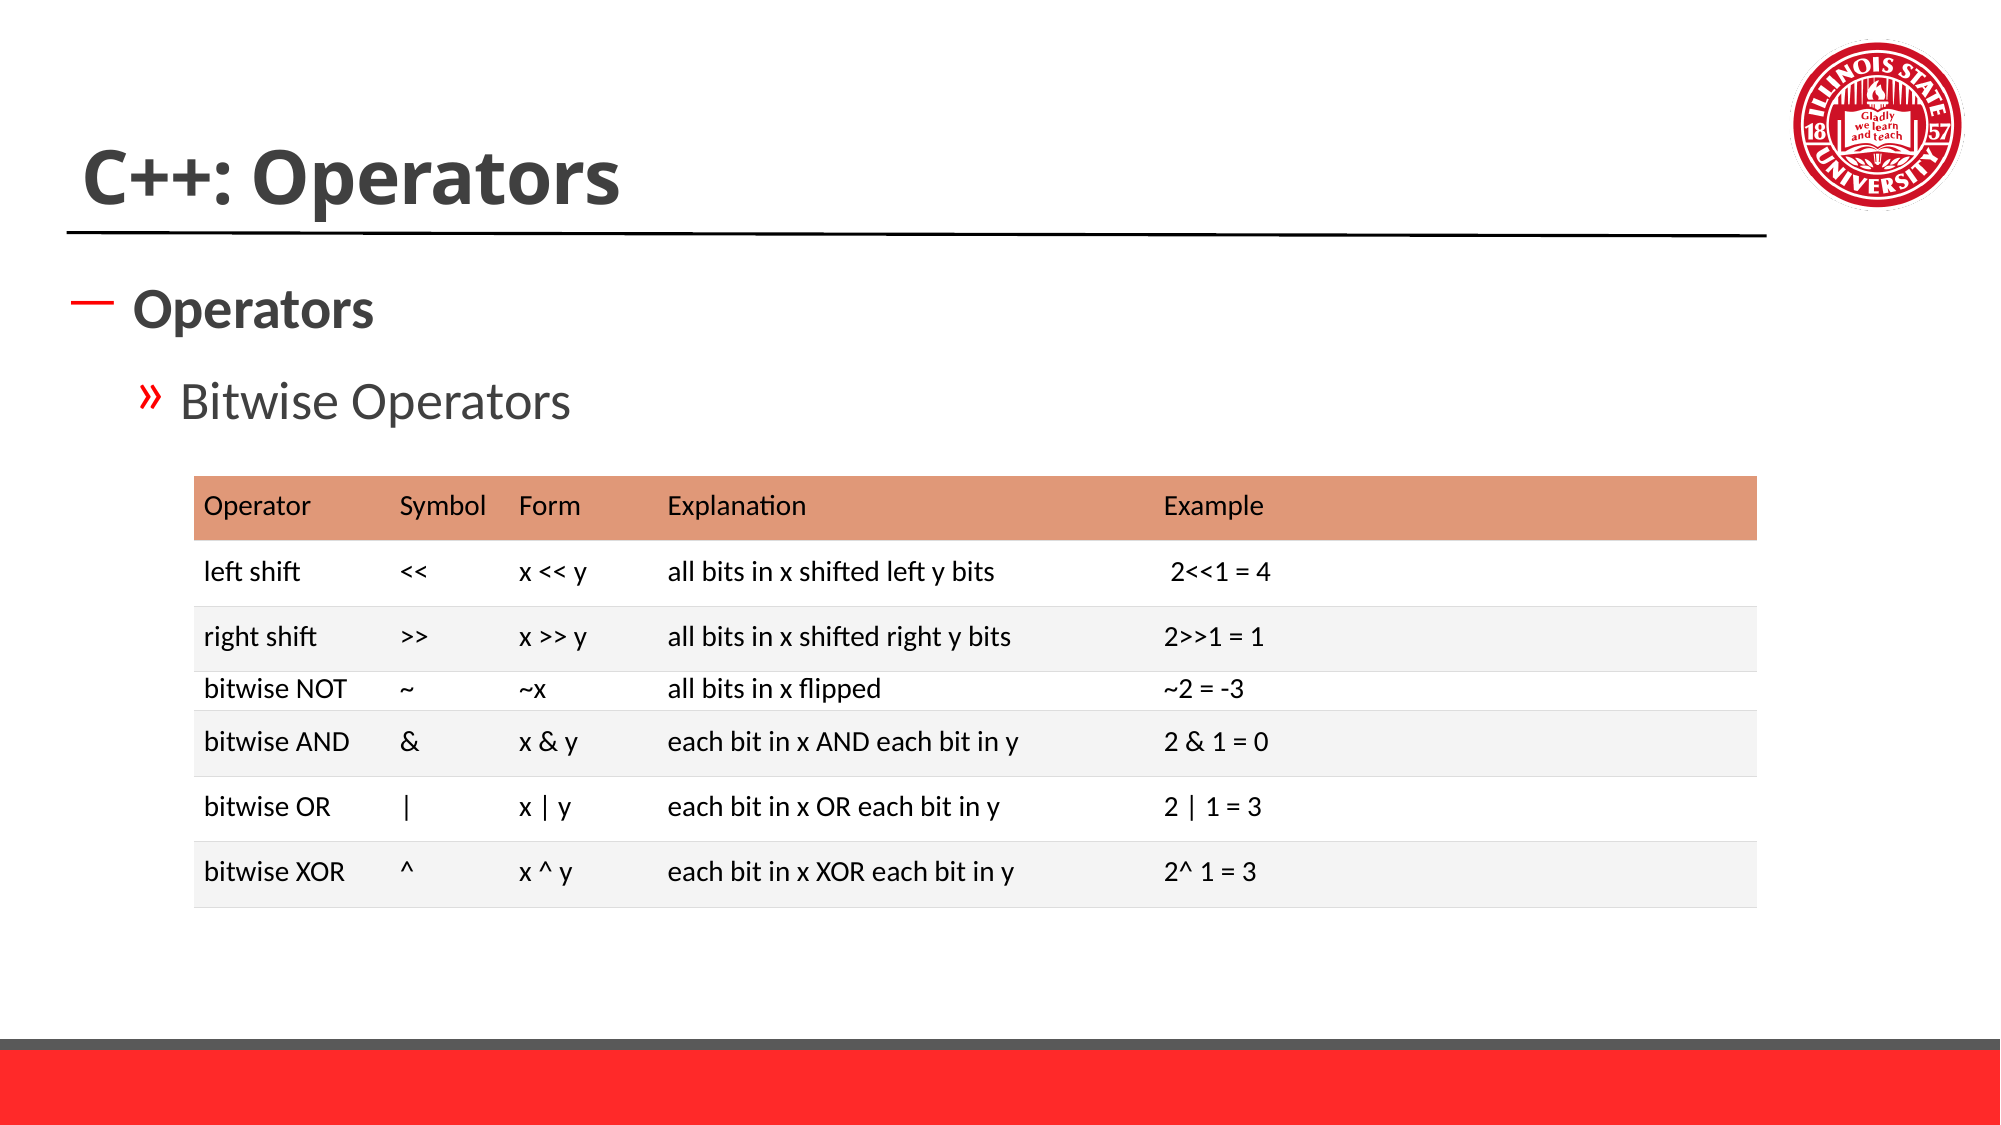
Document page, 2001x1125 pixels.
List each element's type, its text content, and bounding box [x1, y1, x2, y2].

table_cell all bits in x flipped [658, 672, 1154, 710]
table_cell bitwise NOT [194, 672, 390, 710]
table_cell 2<<1 = 4 [1154, 541, 1757, 606]
table_header Symbol [390, 476, 509, 540]
table_cell each bit in x AND each bit in y [658, 711, 1154, 776]
table_cell ~x [509, 672, 658, 710]
title C++: Operators [66, 0, 1767, 228]
table_cell all bits in x shifted left y bits [658, 541, 1154, 606]
table_cell bitwise XOR [194, 842, 390, 907]
table_cell 2 & 1 = 0 [1154, 711, 1757, 776]
table_cell | [390, 777, 509, 841]
table_cell each bit in x OR each bit in y [658, 777, 1154, 841]
table_cell << [390, 541, 509, 606]
table_cell x >> y [509, 607, 658, 671]
picture [1789, 39, 1965, 211]
table_cell ~2 = -3 [1154, 672, 1757, 710]
table_cell x << y [509, 541, 658, 606]
table_header Operator [194, 476, 390, 540]
table_cell 2 | 1 = 3 [1154, 777, 1757, 841]
table_cell ^ [390, 842, 509, 907]
table_cell x | y [509, 777, 658, 841]
table_cell >> [390, 607, 509, 671]
table_cell all bits in x shifted right y bits [658, 607, 1154, 671]
table_cell 2^ 1 = 3 [1154, 842, 1757, 907]
table_cell right shift [194, 607, 390, 671]
table_cell x ^ y [509, 842, 658, 907]
table_header Explanation [658, 476, 1154, 540]
table_cell x & y [509, 711, 658, 776]
table_cell & [390, 711, 509, 776]
table_cell 2>>1 = 1 [1154, 607, 1757, 671]
table_cell ~ [390, 672, 509, 710]
table_cell bitwise OR [194, 777, 390, 841]
table_header Form [509, 476, 658, 540]
table_cell bitwise AND [194, 711, 390, 776]
table_header Example [1154, 476, 1757, 540]
table_cell each bit in x XOR each bit in y [658, 842, 1154, 907]
table_cell left shift [194, 541, 390, 606]
list Operators Bitwise Operators [66, 262, 1825, 1013]
